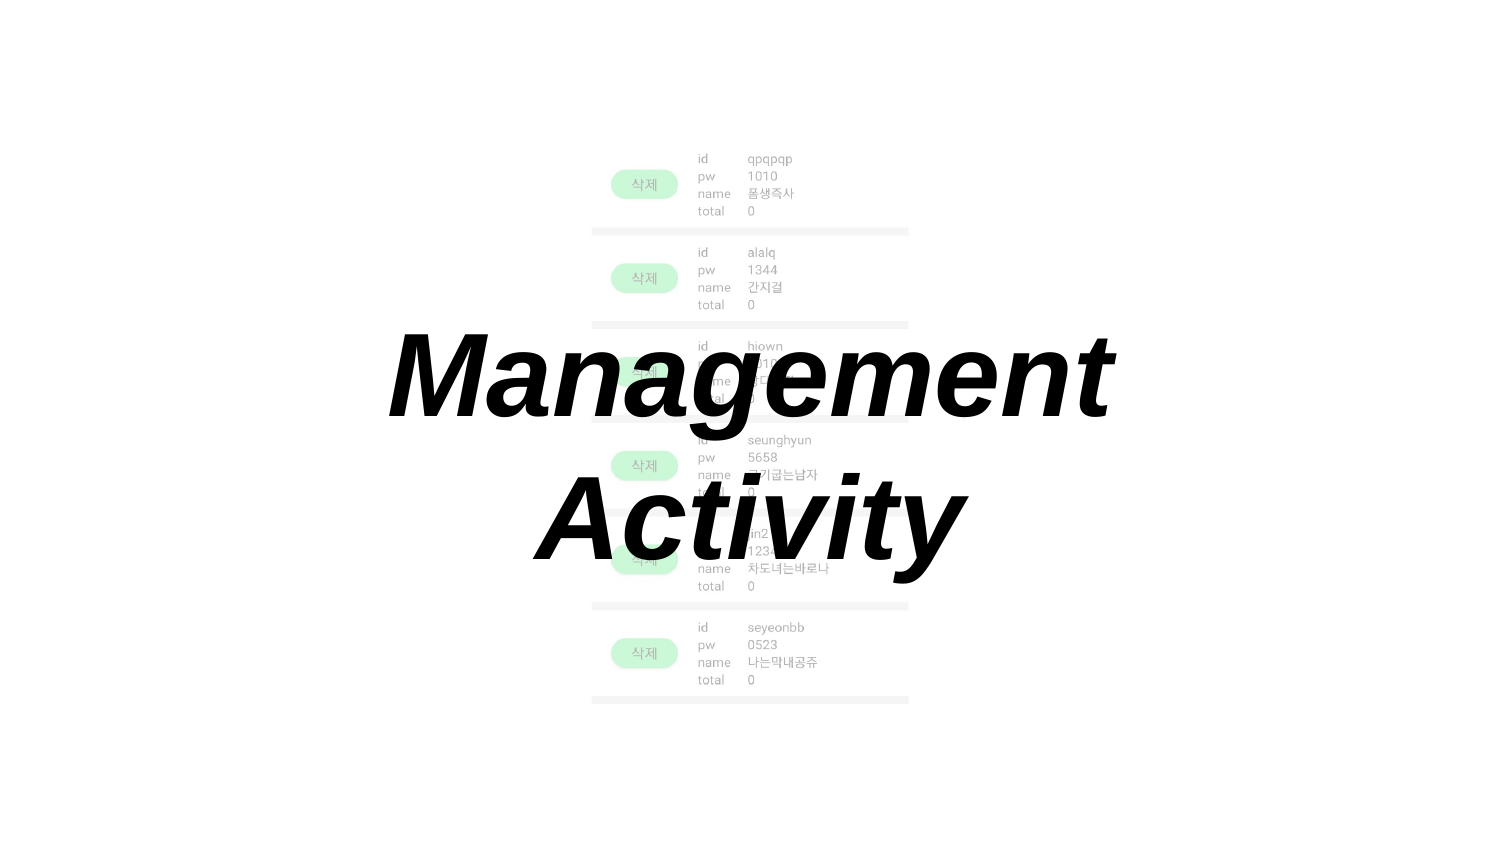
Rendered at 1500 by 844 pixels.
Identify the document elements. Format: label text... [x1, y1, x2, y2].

picture [579, 136, 921, 745]
title Management Activity [332, 282, 574, 413]
title Management Activity [924, 282, 1168, 413]
